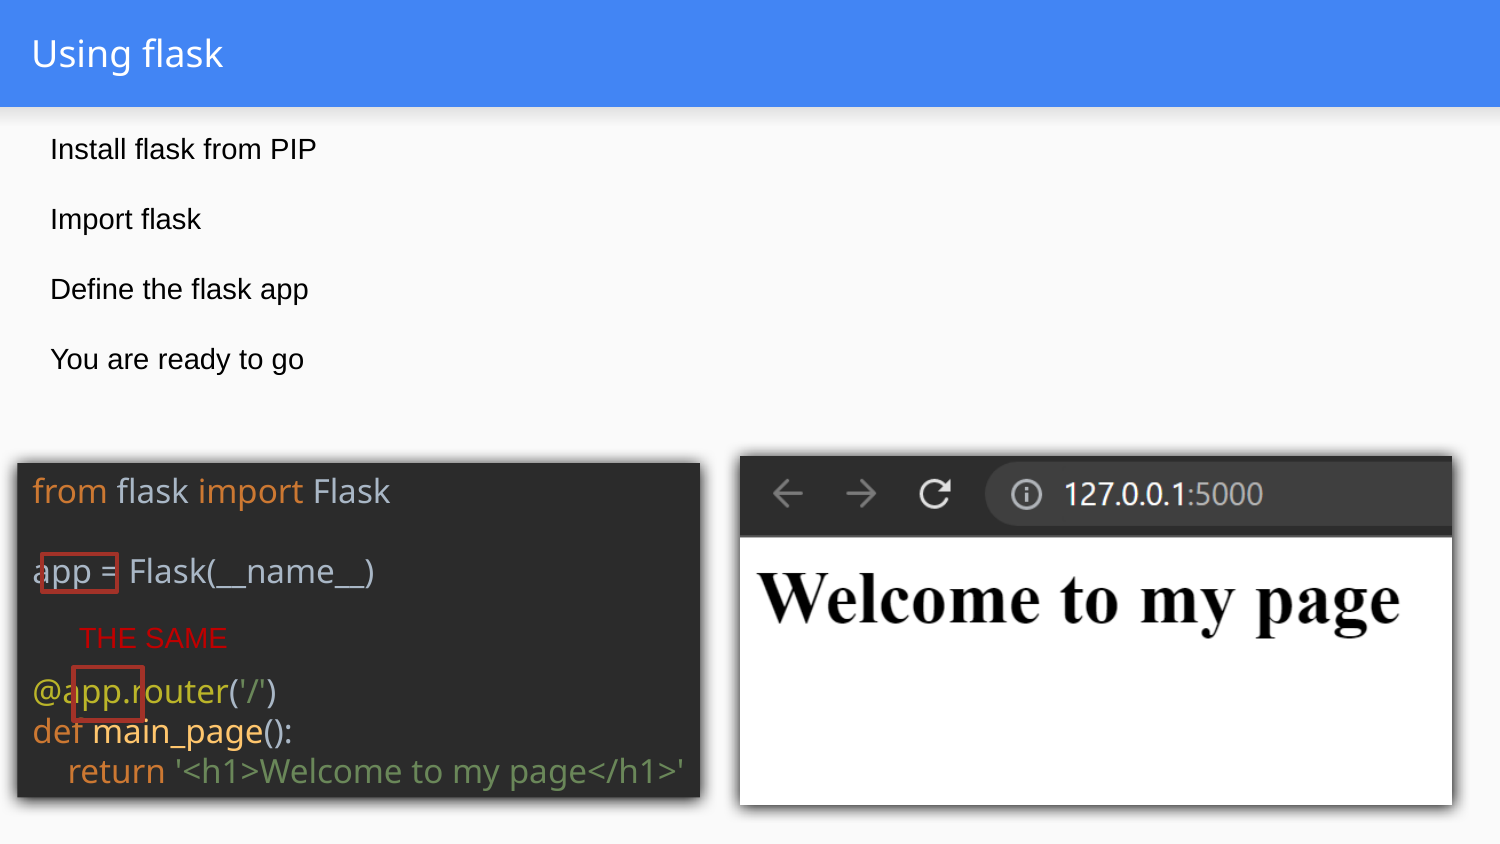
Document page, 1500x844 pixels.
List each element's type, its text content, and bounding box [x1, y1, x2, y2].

text_box [40, 552, 119, 594]
title Using flask [16, 2, 1464, 102]
text_box [71, 665, 145, 723]
text_box from flask import Flask app = Flask(__name__) @app.router('/') def main_page(): return '<h1>Welcome to my page</h1>' [17, 463, 700, 798]
text_box THE SAME [64, 612, 268, 662]
text_box Install flask from PIP Import flask Define the flask app You are ready to go [35, 123, 1401, 383]
picture [739, 456, 1453, 805]
